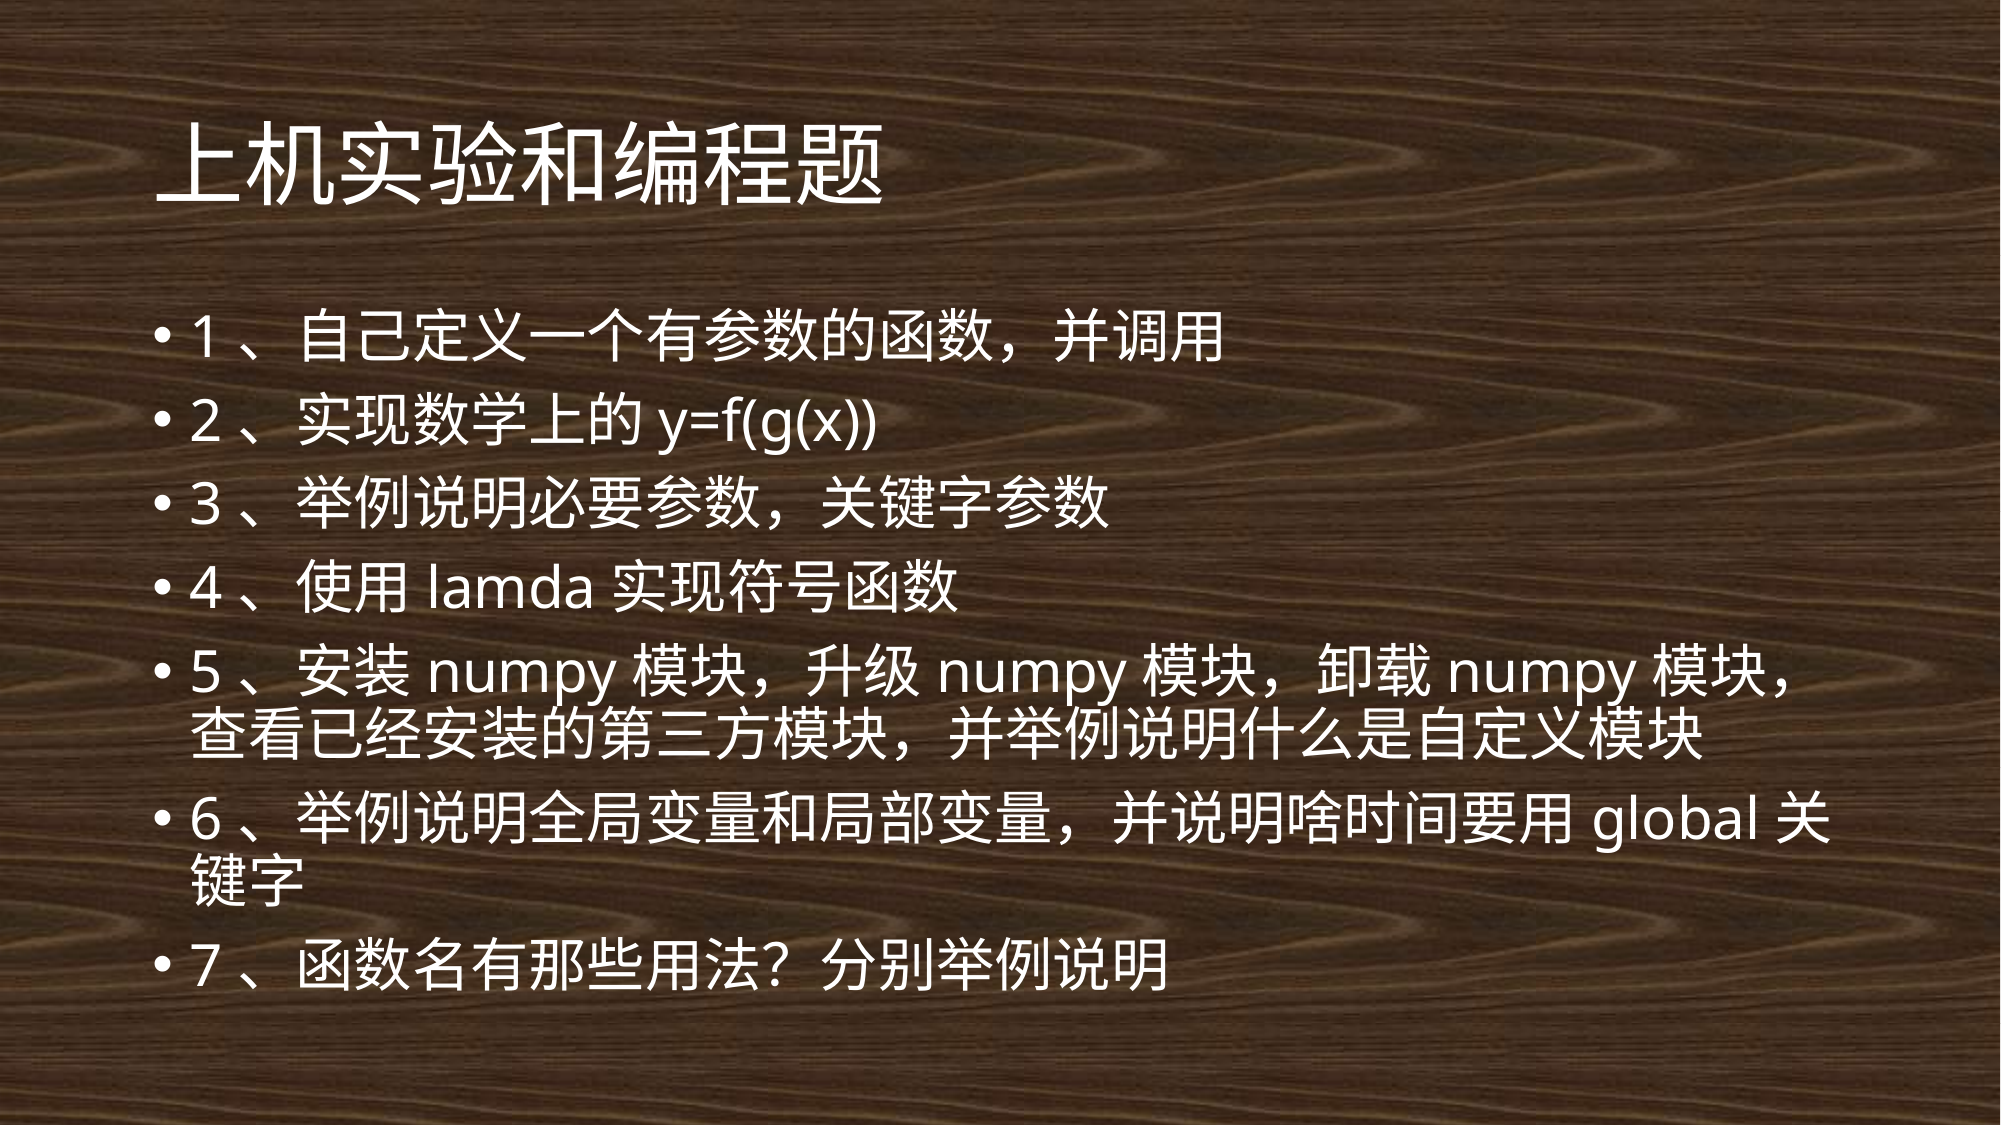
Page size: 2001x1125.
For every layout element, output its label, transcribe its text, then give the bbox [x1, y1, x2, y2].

list 1、自己定义一个有参数的函数，并调用 2、实现数学上的y=f(g(x)) 3、举例说明必要参数，关键字参数 4、使用lamda实现符号函数 5、安装numpy模块，升级numpy模块，卸载numpy模块，查看已经安装的第三方模块，并举例说明什么是自定义模块 6、举例说明全局变量和局部变量，并说明啥时间要用global关键字 7、函数名有那些用法？分别举例说明 [137, 299, 1863, 1014]
title 上机实验和编程题 [137, 59, 1863, 278]
picture [0, 0, 2001, 1125]
